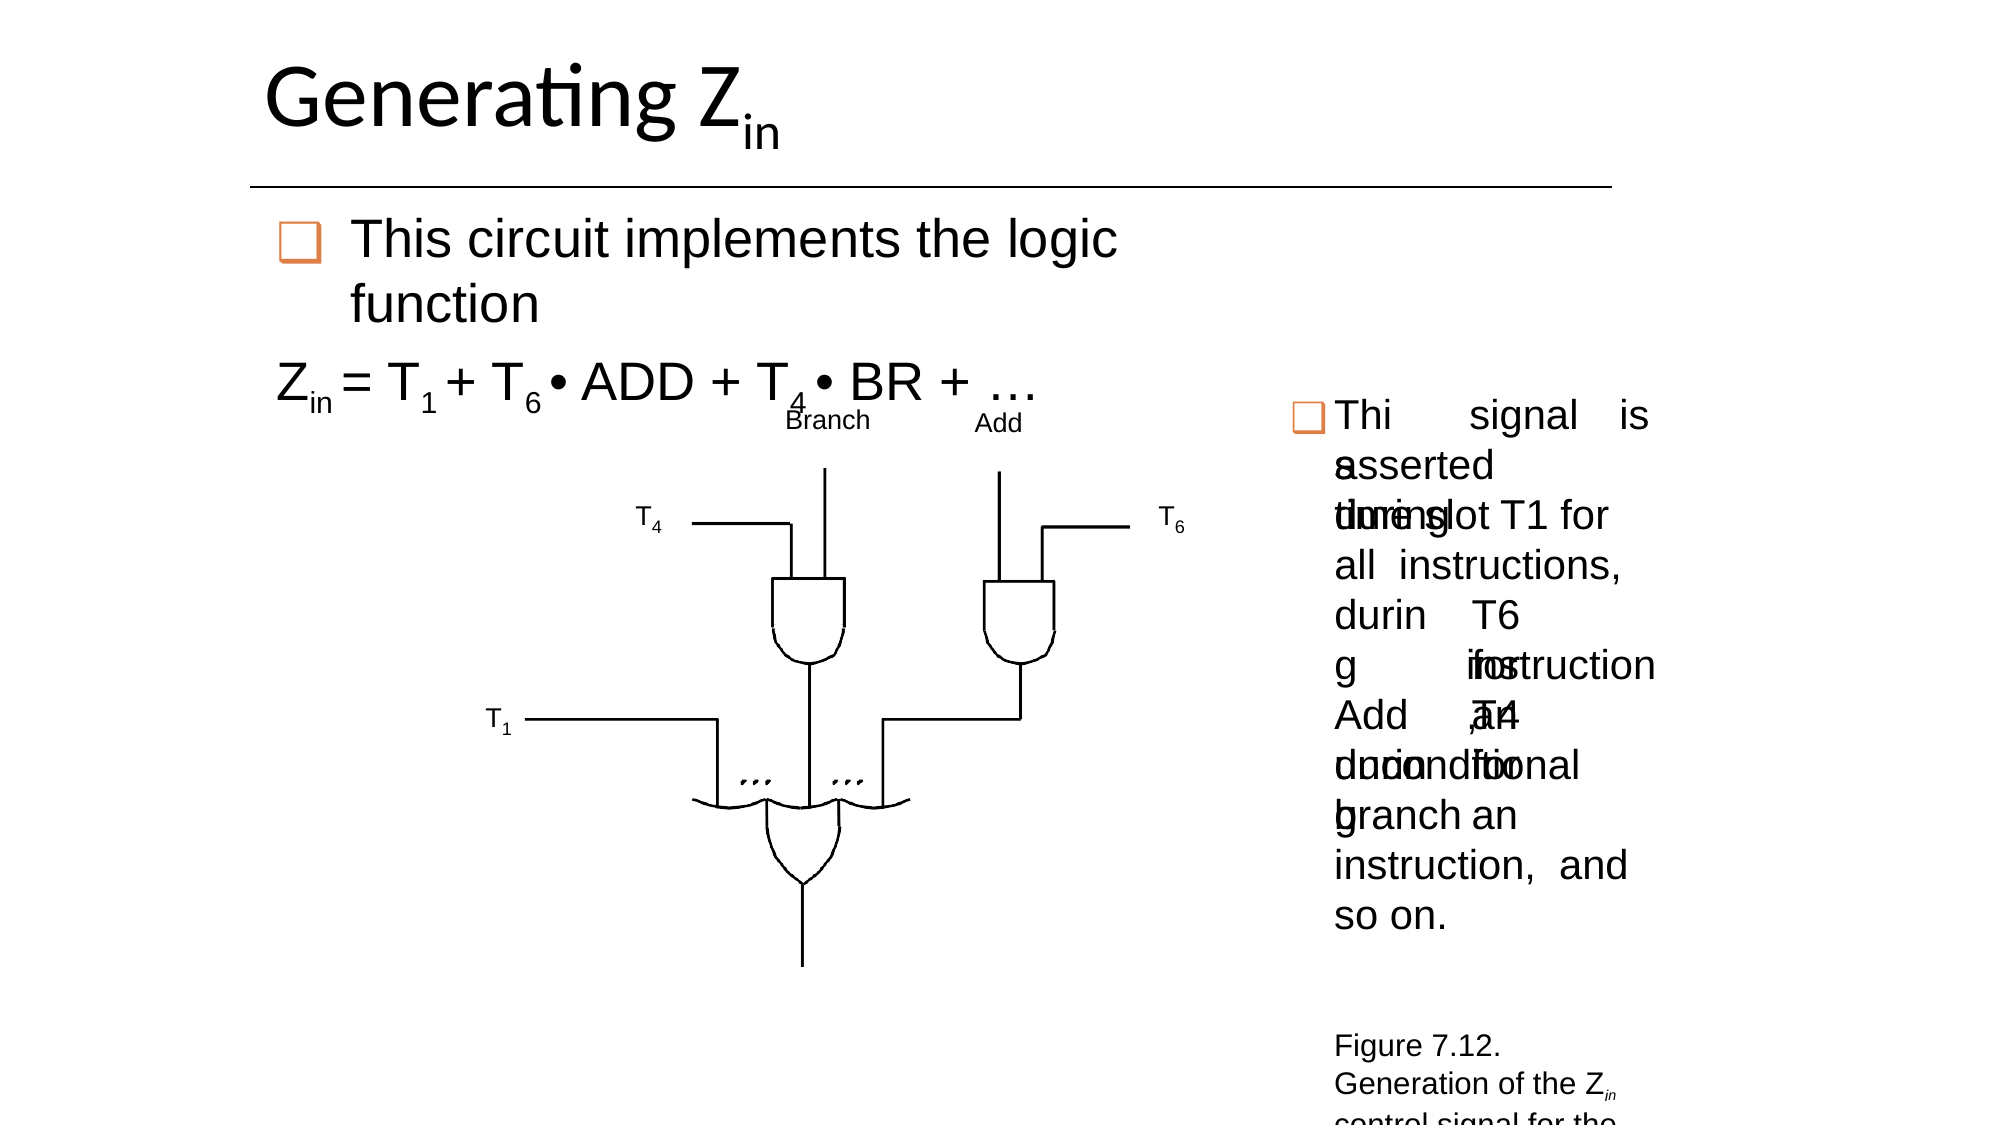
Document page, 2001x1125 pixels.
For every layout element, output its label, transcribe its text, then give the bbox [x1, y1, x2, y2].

text_box T6 for an [1469, 585, 1662, 635]
text_box during Add during [1332, 585, 1446, 735]
text_box asserted during [1332, 435, 1663, 539]
title Generating Zin [263, 1, 794, 192]
text_box time slot T1 for all instructions, [1332, 485, 1662, 589]
text_box T4 [633, 492, 665, 538]
text_box signal is [1467, 385, 1662, 435]
text_box T1 [483, 694, 518, 735]
text_box instruction, [1464, 635, 1662, 735]
text_box T4 for an [1469, 685, 1662, 735]
text_box This circuit implements the logic function Zin = T1 + T6 • ADD + T4 • BR + … [274, 188, 1269, 420]
text_box This [1288, 385, 1405, 489]
text_box [524, 468, 1130, 735]
text_box Branch [783, 401, 873, 436]
text_box T6 [1156, 492, 1191, 538]
text_box unconditional branch instruction, and so on. Figure 7.12. Generation of the Zin control signal for the processor in Figure 7.1. [360, 735, 1662, 1125]
text_box Add [972, 403, 1025, 439]
